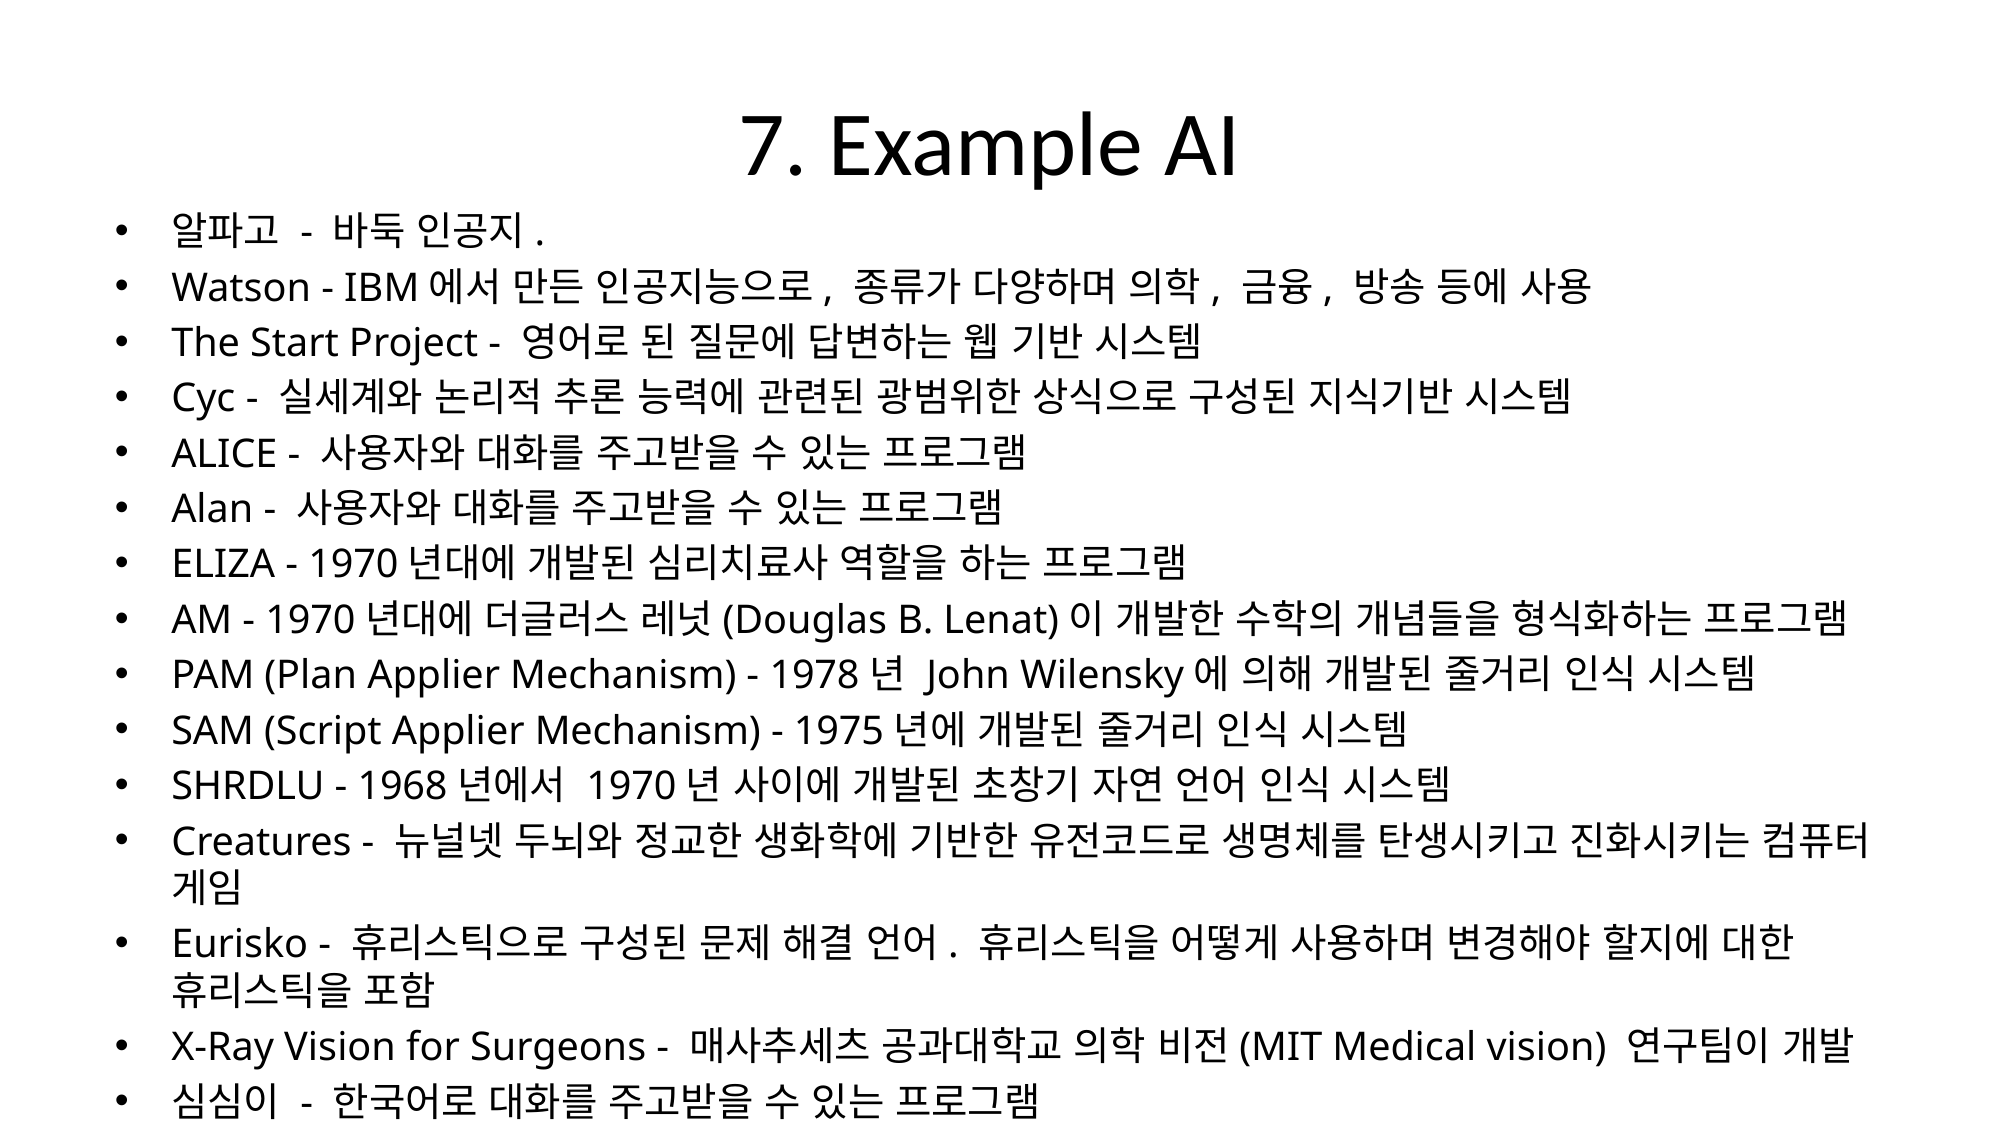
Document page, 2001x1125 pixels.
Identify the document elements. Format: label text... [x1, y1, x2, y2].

title 7. Example AI [99, 45, 1900, 198]
list 알파고 - 바둑 인공지. Watson - IBM에서 만든 인공지능으로, 종류가 다양하며 의학, 금융, 방송 등에 사용 The Start Project - 영어로 된 질문에 답변하는 웹 기반 시스템 Cyc - 실세계와 논리적 추론 능력에 관련된 광범위한 상식으로 구성된 지식기반 시스템 ALICE - 사용자와 대화를 주고받을 수 있는 프로그램 Alan - 사용자와 대화를 주고받을 수 있는 프로그램 ELIZA - 1970년대에 개발된 심리치료사 역할을 하는 프로그램 AM - 1970년대에 더글러스 레넛(Douglas B. Lenat)이 개발한 수학의 개념들을 형식화하는 프로그램 PAM (Plan Applier Mechanism) - 1978년 John Wilensky에 의해 개발된 줄거리 인식 시스템 SAM (Script Applier Mechanism) - 1975년에 개발된 줄거리 인식 시스템 SHRDLU - 1968년에서 1970년 사이에 개발된 초창기 자연 언어 인식 시스템 Creatures - 뉴널넷 두뇌와 정교한 생화학에 기반한 유전코드로 생명체를 탄생시키고 진화시키는 컴퓨터 게임 Eurisko - 휴리스틱으로 구성된 문제 해결 언어. 휴리스틱을 어떻게 사용하며 변경해야 할지에 대한 휴리스틱을 포함 X-Ray Vision for Surgeons - 매사추세츠 공과대학교 의학 비전(MIT Medical vision) 연구팀이 개발 심심이 - 한국어로 대화를 주고받을 수 있는 프로그램 [99, 198, 1900, 1084]
